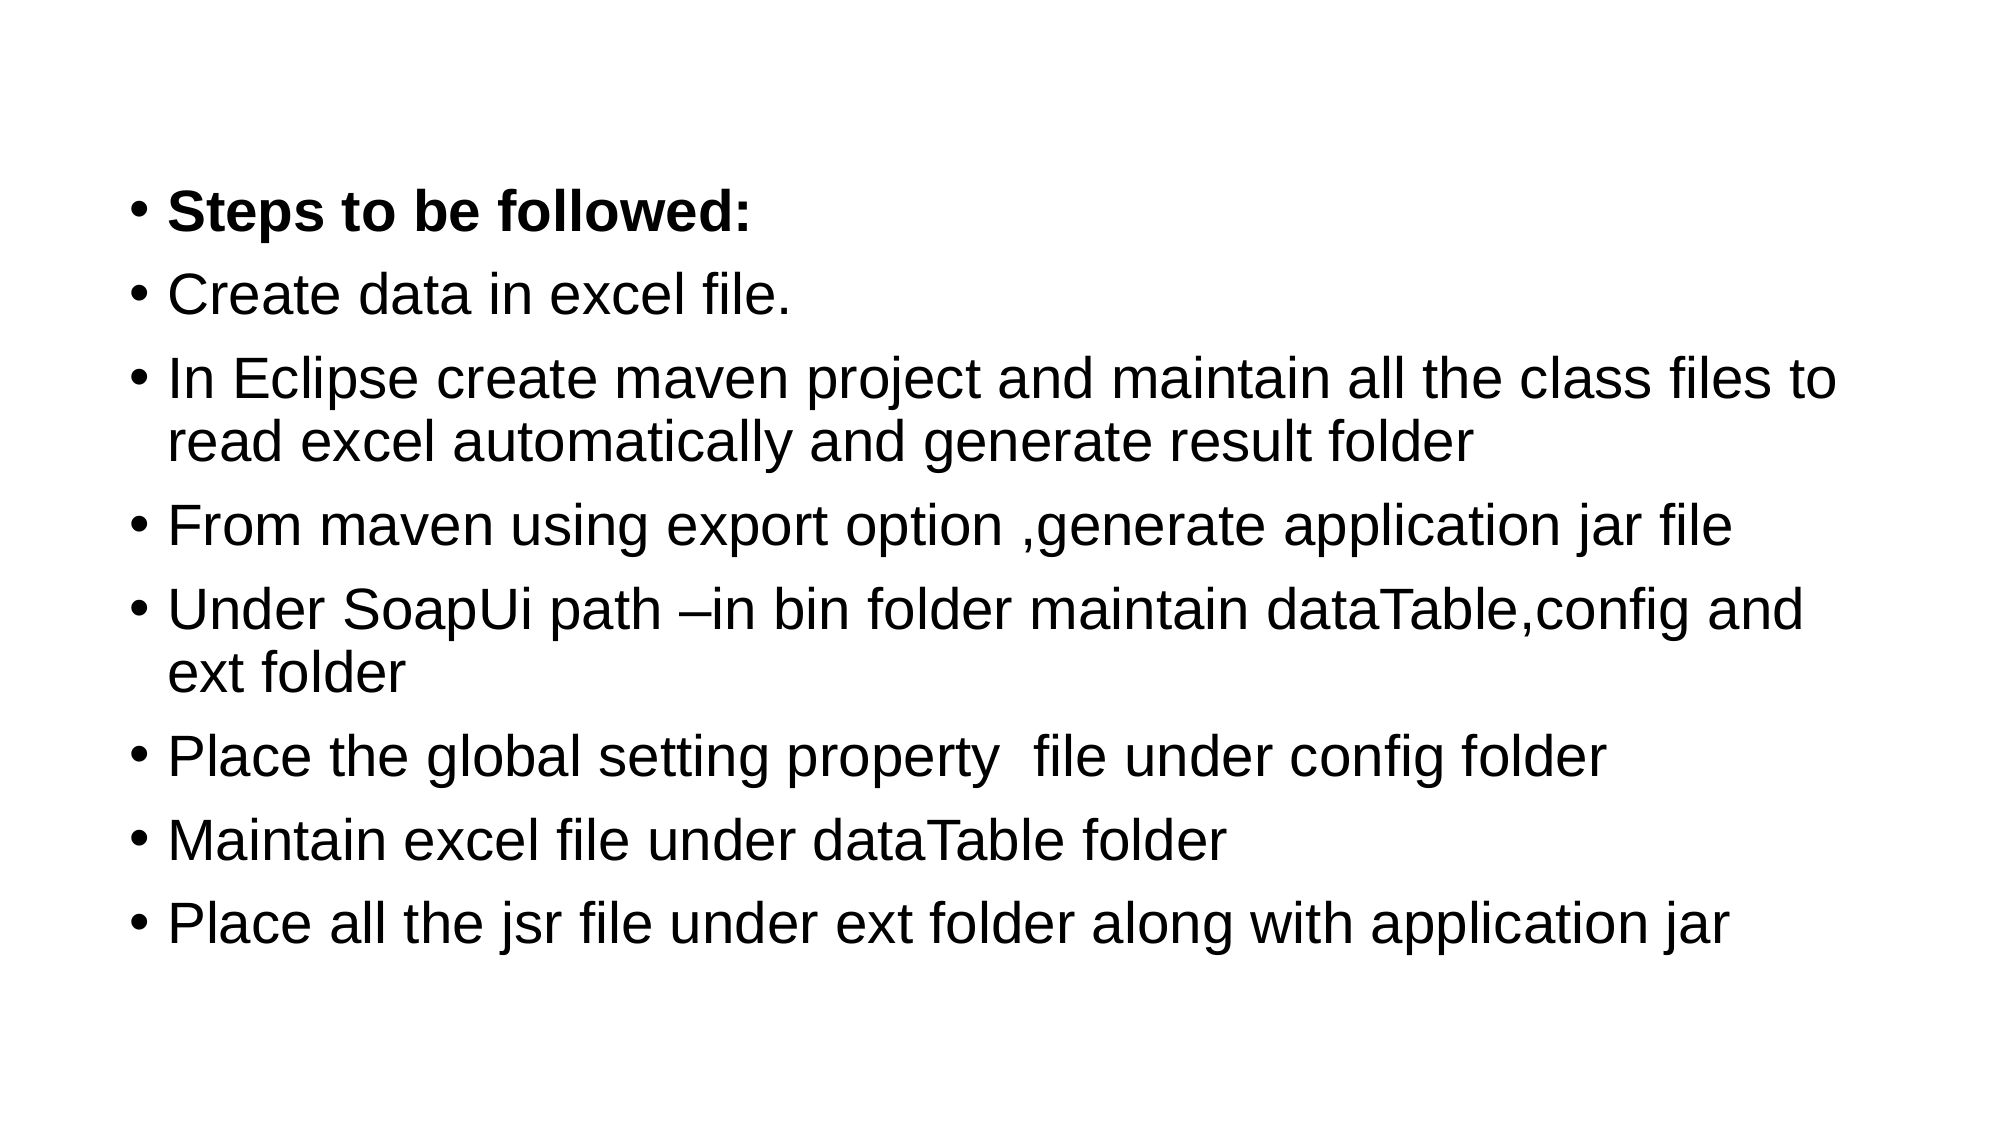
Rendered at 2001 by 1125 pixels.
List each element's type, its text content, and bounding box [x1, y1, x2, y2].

list Steps to be followed: Create data in excel file. In Eclipse create maven project and maintain all the class files to read excel automatically and generate result folder From maven using export option ,generate application jar file Under SoapUi path –in bin folder maintain dataTable,config and ext folder Place the global setting property file under config folder Maintain excel file under dataTable folder Place all the jsr file under ext folder along with application jar [114, 173, 1863, 1014]
